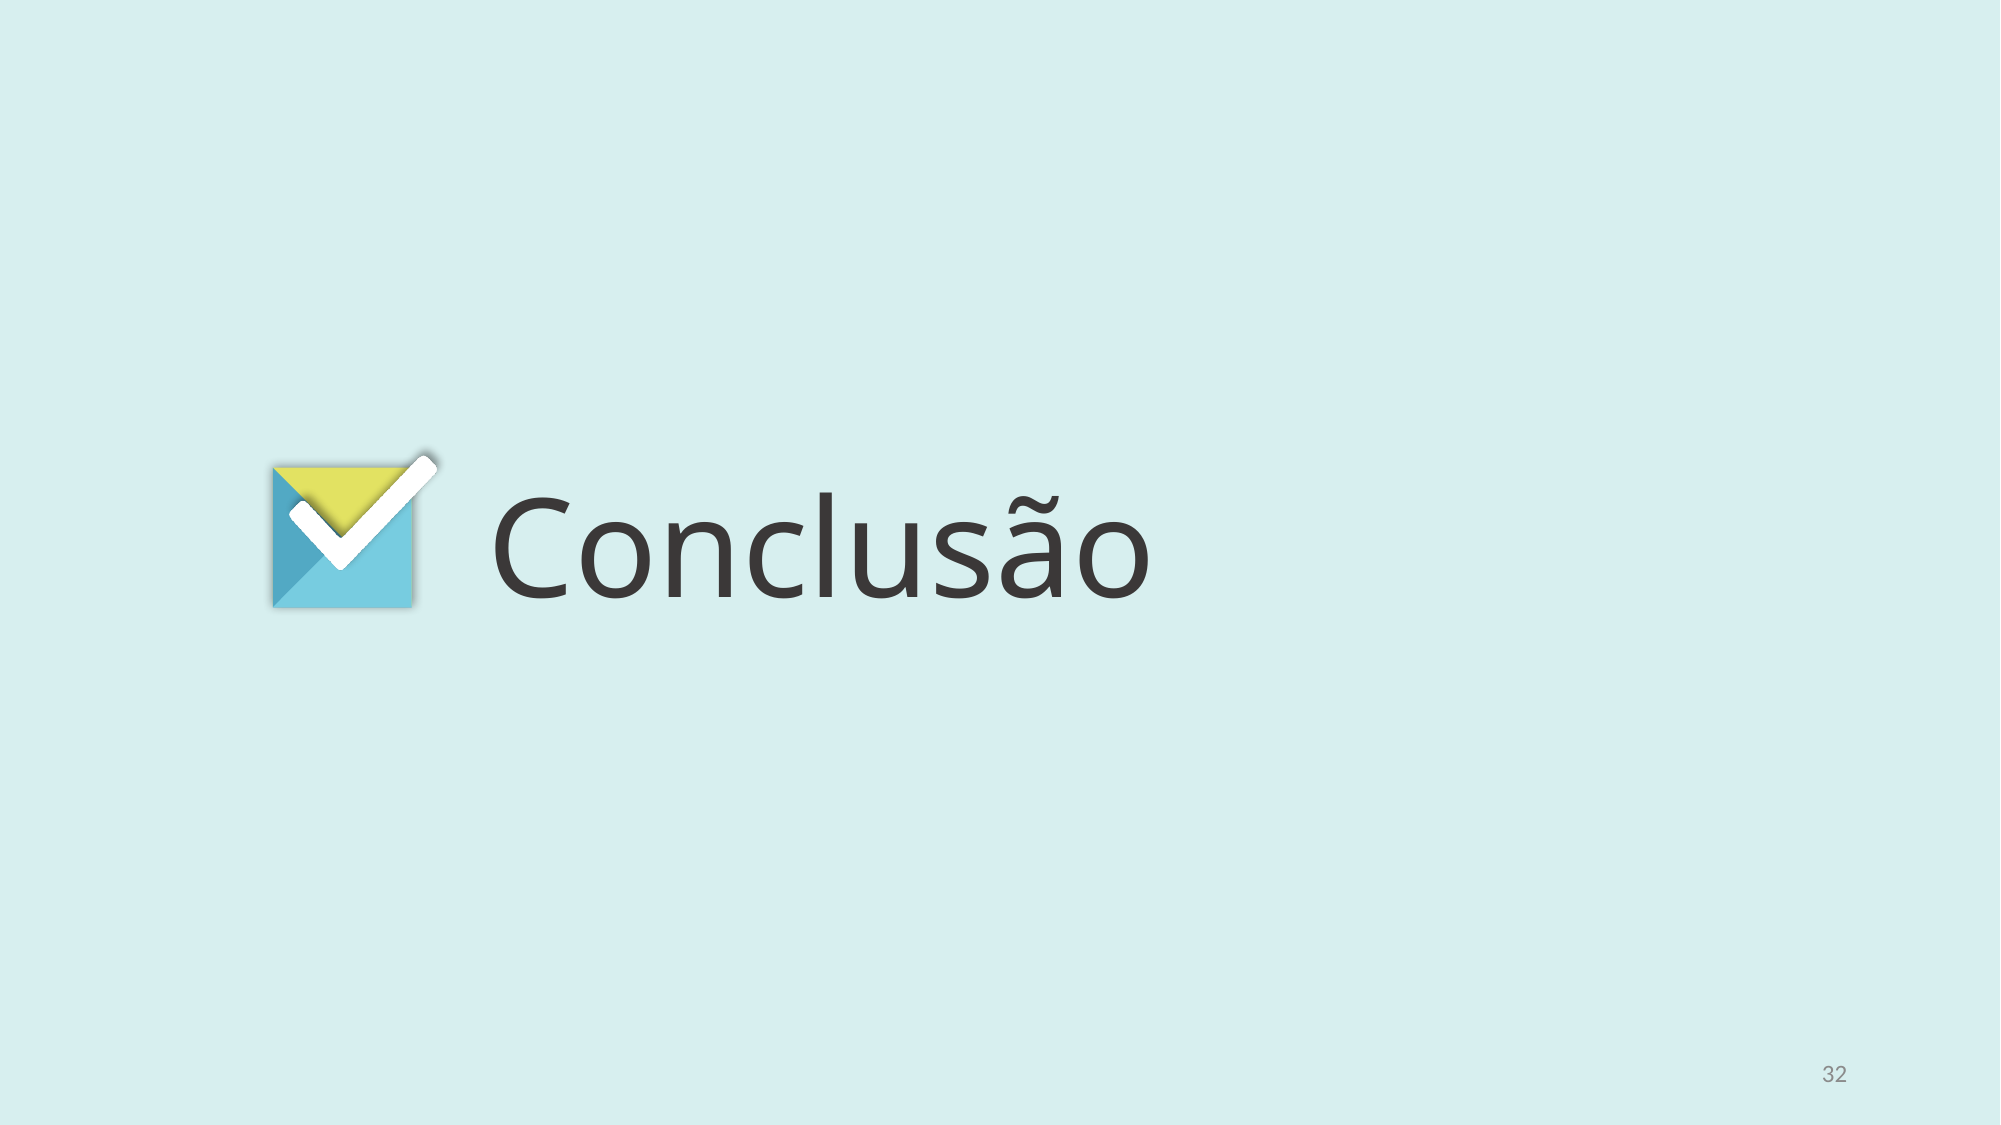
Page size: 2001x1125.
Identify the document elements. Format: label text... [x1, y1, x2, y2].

slide_number 32 [1412, 1042, 1863, 1103]
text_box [272, 438, 1816, 659]
